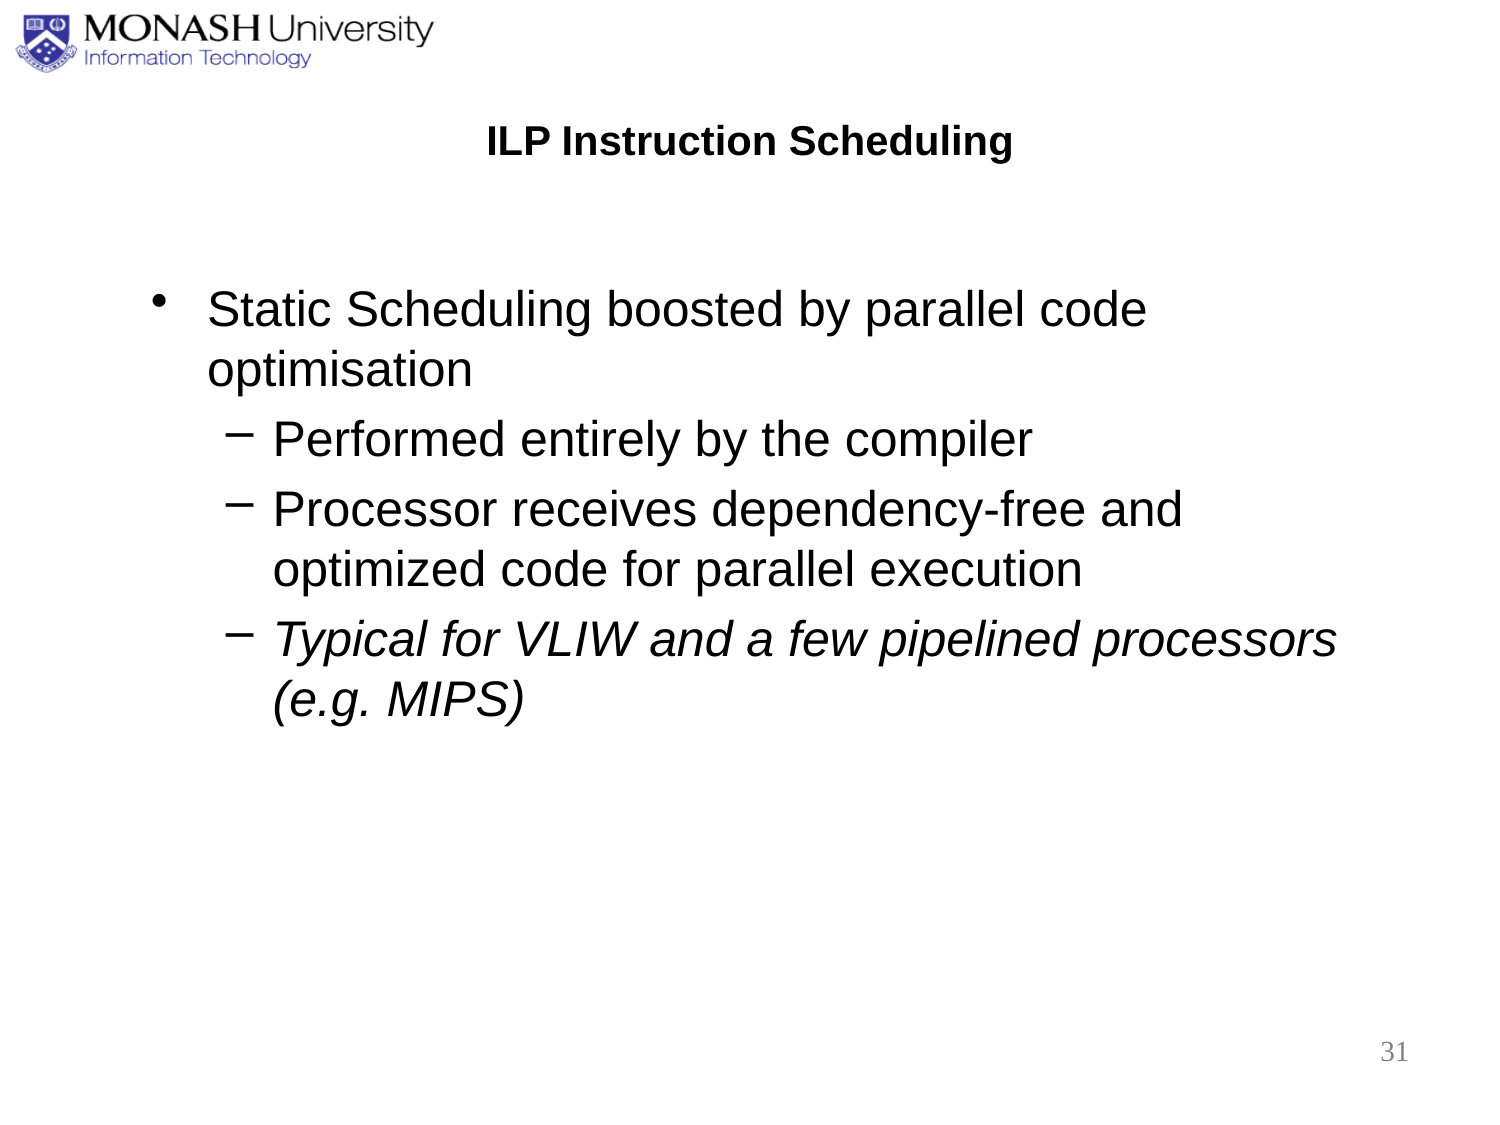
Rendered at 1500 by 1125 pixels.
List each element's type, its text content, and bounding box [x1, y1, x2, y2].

title ILP Instruction Scheduling [75, 45, 1425, 233]
picture [0, 0, 436, 86]
slide_number 31 [1074, 1024, 1426, 1103]
list Static Scheduling boosted by parallel code optimisation Performed entirely by the compiler Processor receives dependency-free and optimized code for parallel execution Typical for VLIW and a few pipelined processors (e.g. MIPS) [135, 268, 1411, 857]
